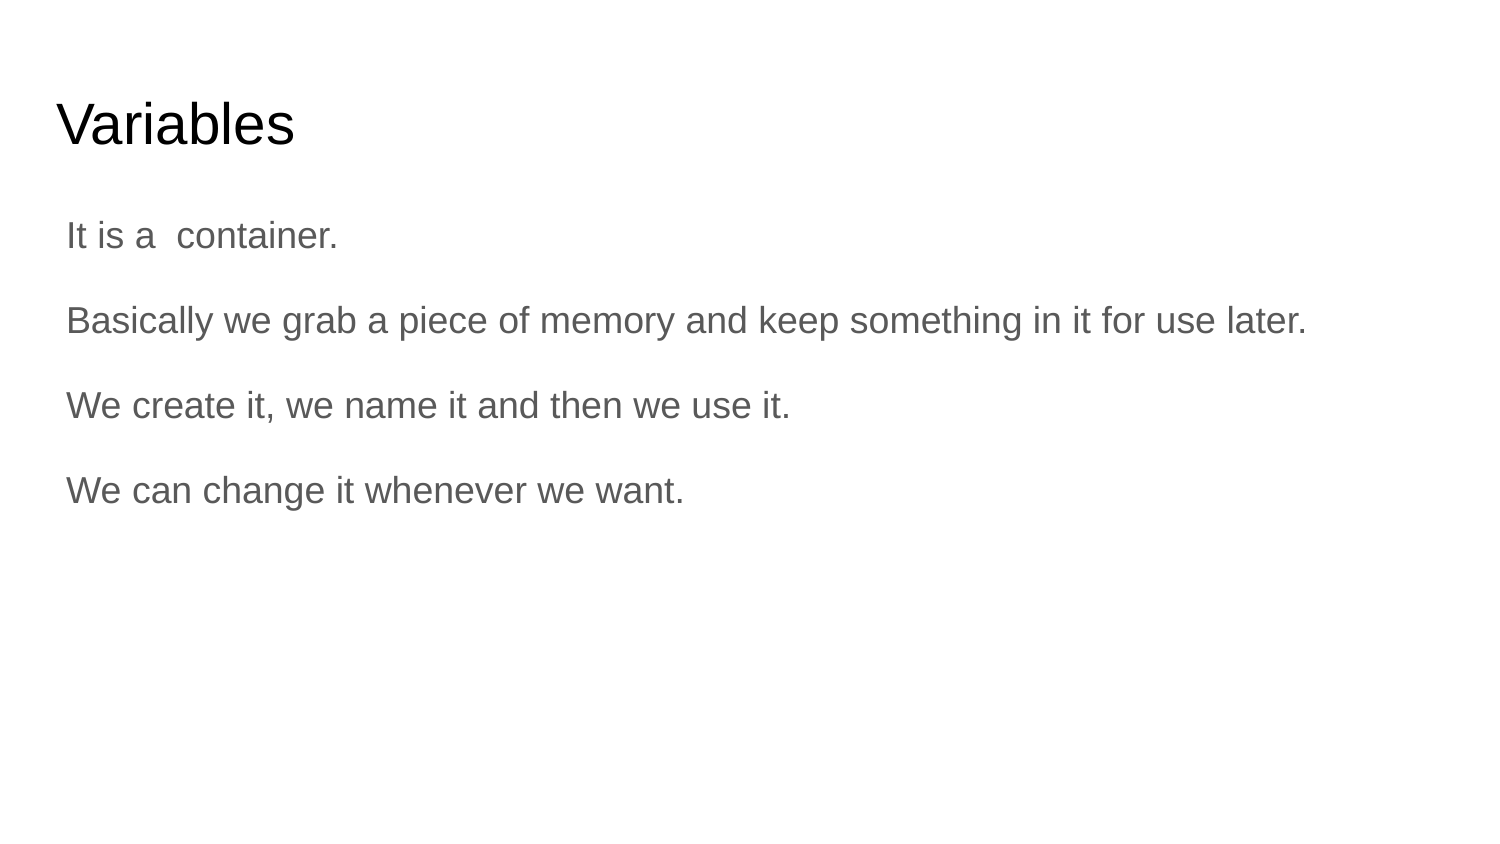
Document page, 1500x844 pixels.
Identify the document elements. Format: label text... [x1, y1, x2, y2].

title Variables [41, 71, 1440, 166]
list It is a container. Basically we grab a piece of memory and keep something in it for use later. We create it, we name it and then we use it. We can change it whenever we want. [51, 189, 1449, 750]
